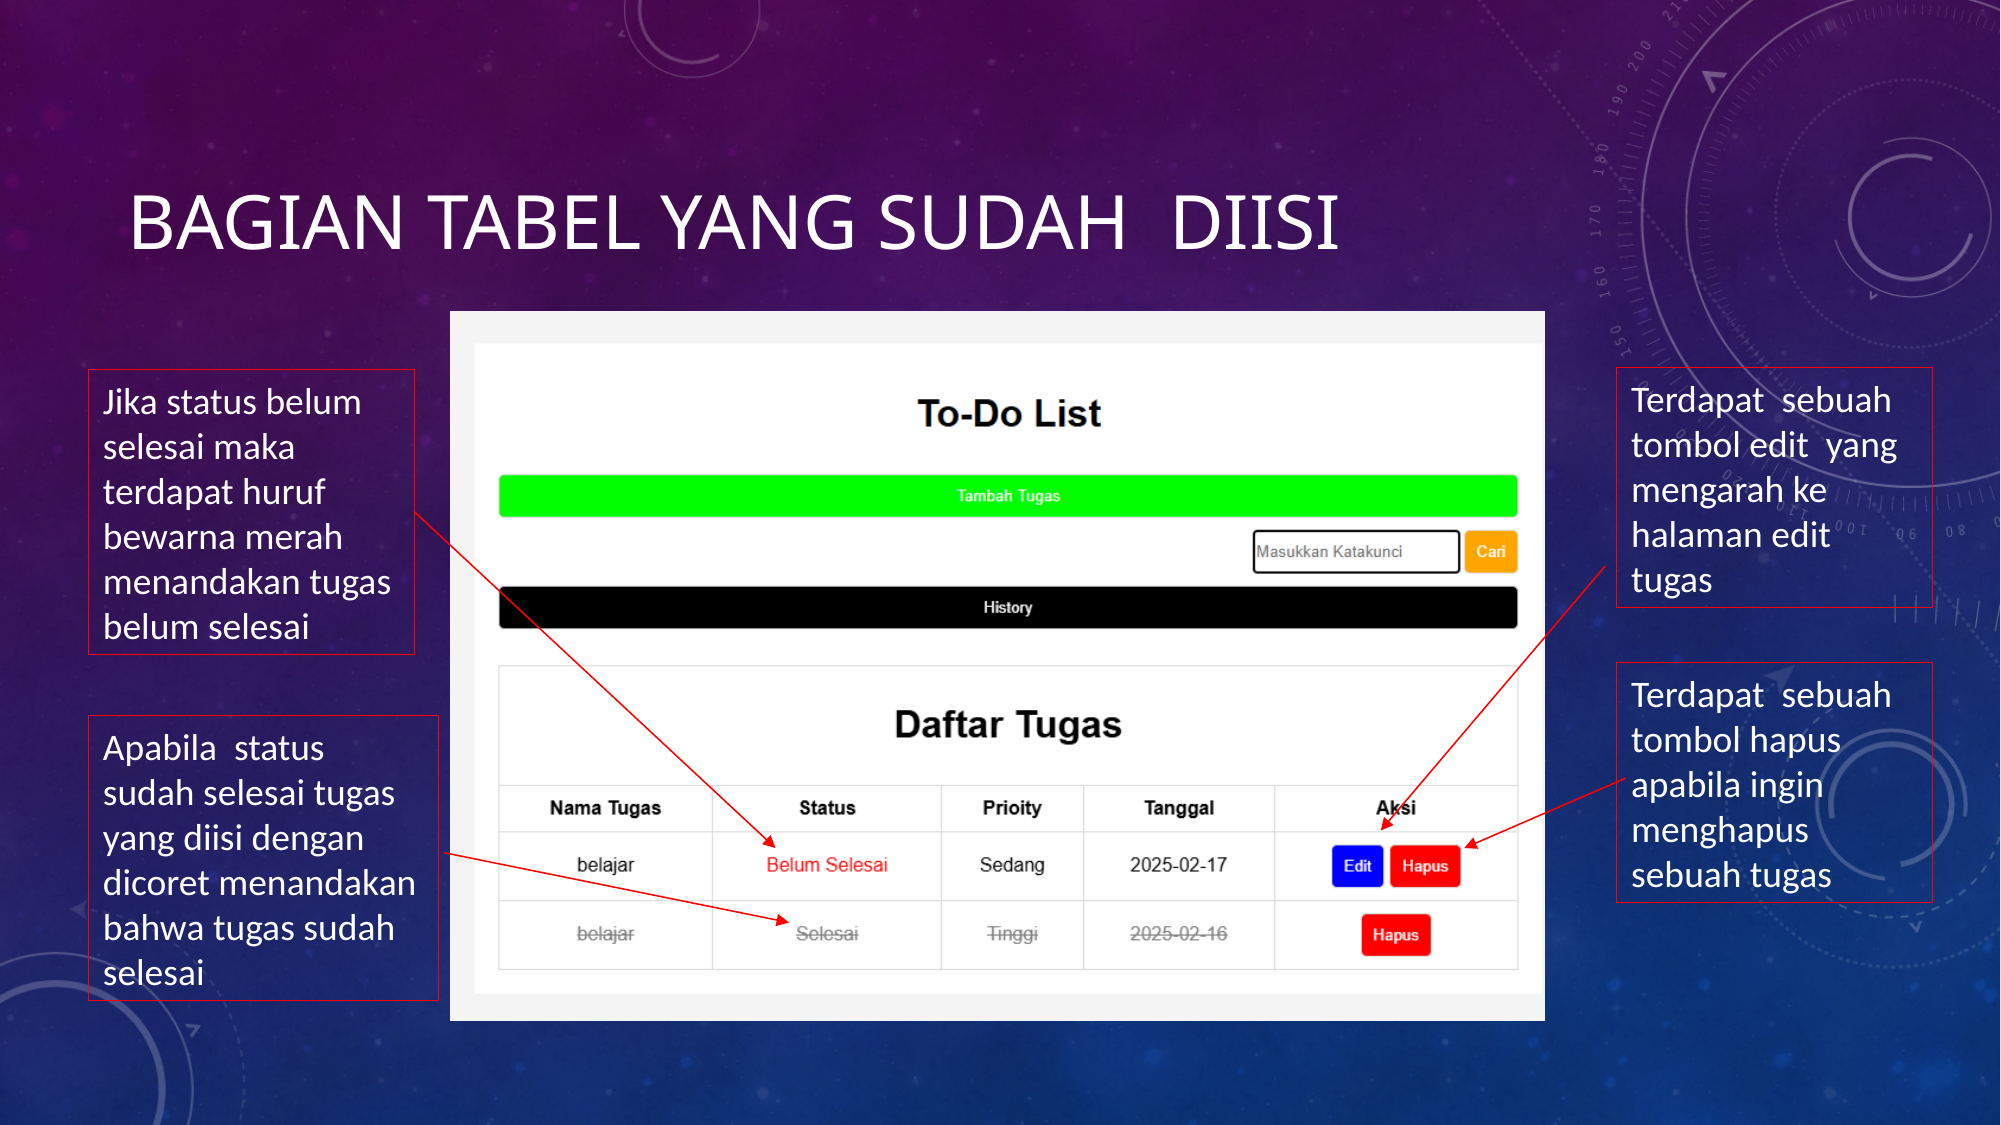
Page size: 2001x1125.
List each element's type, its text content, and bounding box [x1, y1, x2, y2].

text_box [414, 512, 776, 849]
picture [0, 0, 2001, 1125]
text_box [444, 852, 790, 923]
title Bagian tabel yang sudah diisi [112, 99, 1775, 339]
text_box Terdapat sebuah tombol edit yang mengarah ke halaman edit tugas [1616, 367, 1933, 608]
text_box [1380, 565, 1606, 831]
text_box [1464, 778, 1626, 849]
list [449, 311, 1546, 1021]
text_box Terdapat sebuah tombol hapus apabila ingin menghapus sebuah tugas [1616, 662, 1933, 903]
text_box Jika status belum selesai maka terdapat huruf bewarna merah menandakan tugas belum selesai [88, 369, 415, 655]
text_box Apabila status sudah selesai tugas yang diisi dengan dicoret menandakan bahwa tugas sudah selesai [88, 715, 439, 1001]
